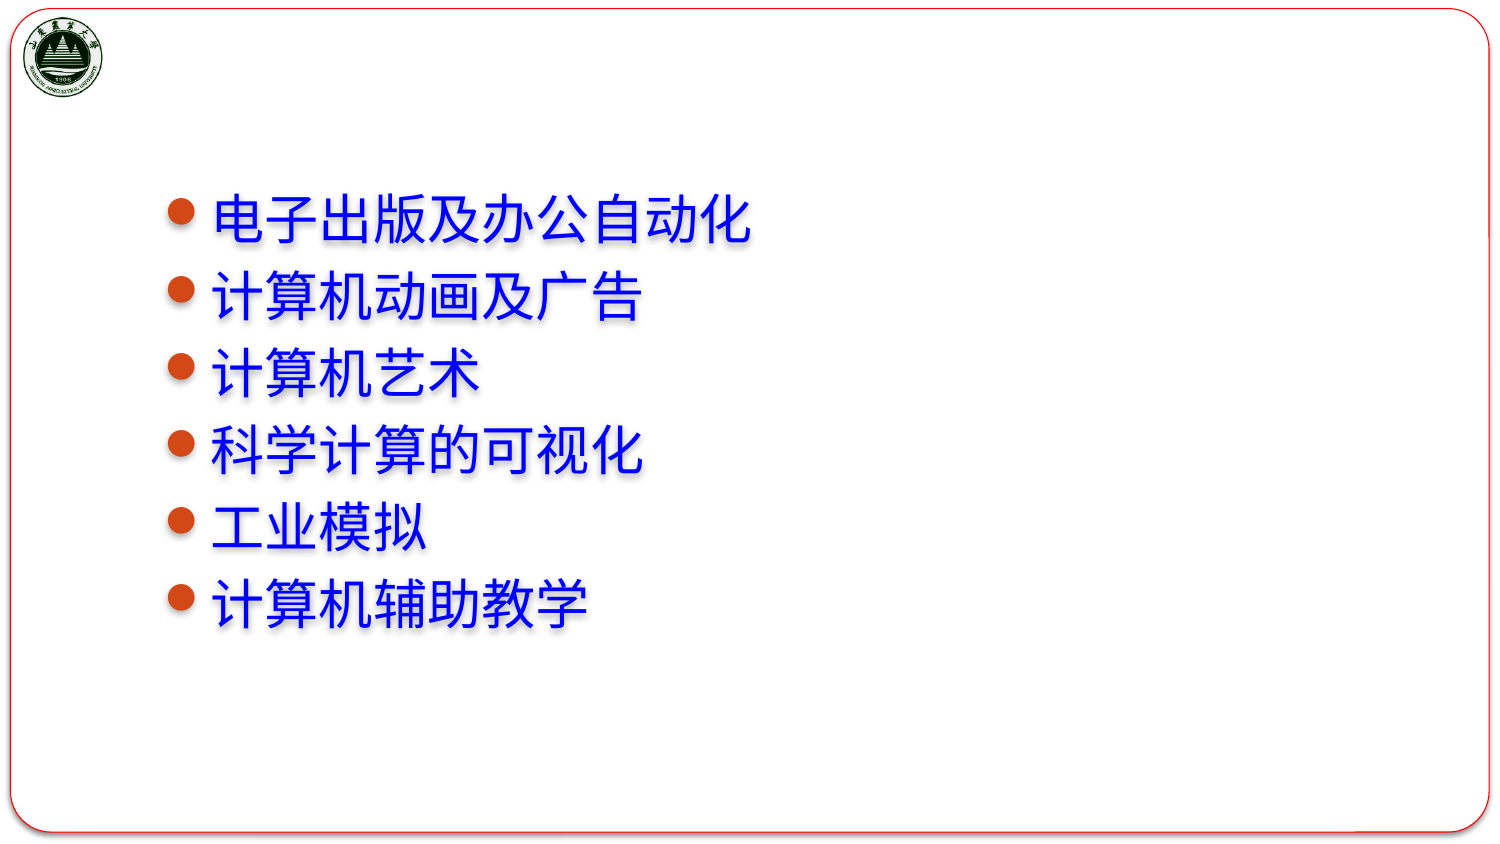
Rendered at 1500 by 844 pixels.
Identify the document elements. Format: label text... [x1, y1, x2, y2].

list 电子出版及办公自动化 计算机动画及广告 计算机艺术 科学计算的可视化 工业模拟 计算机辅助教学 [150, 178, 1425, 741]
picture [17, 8, 108, 102]
